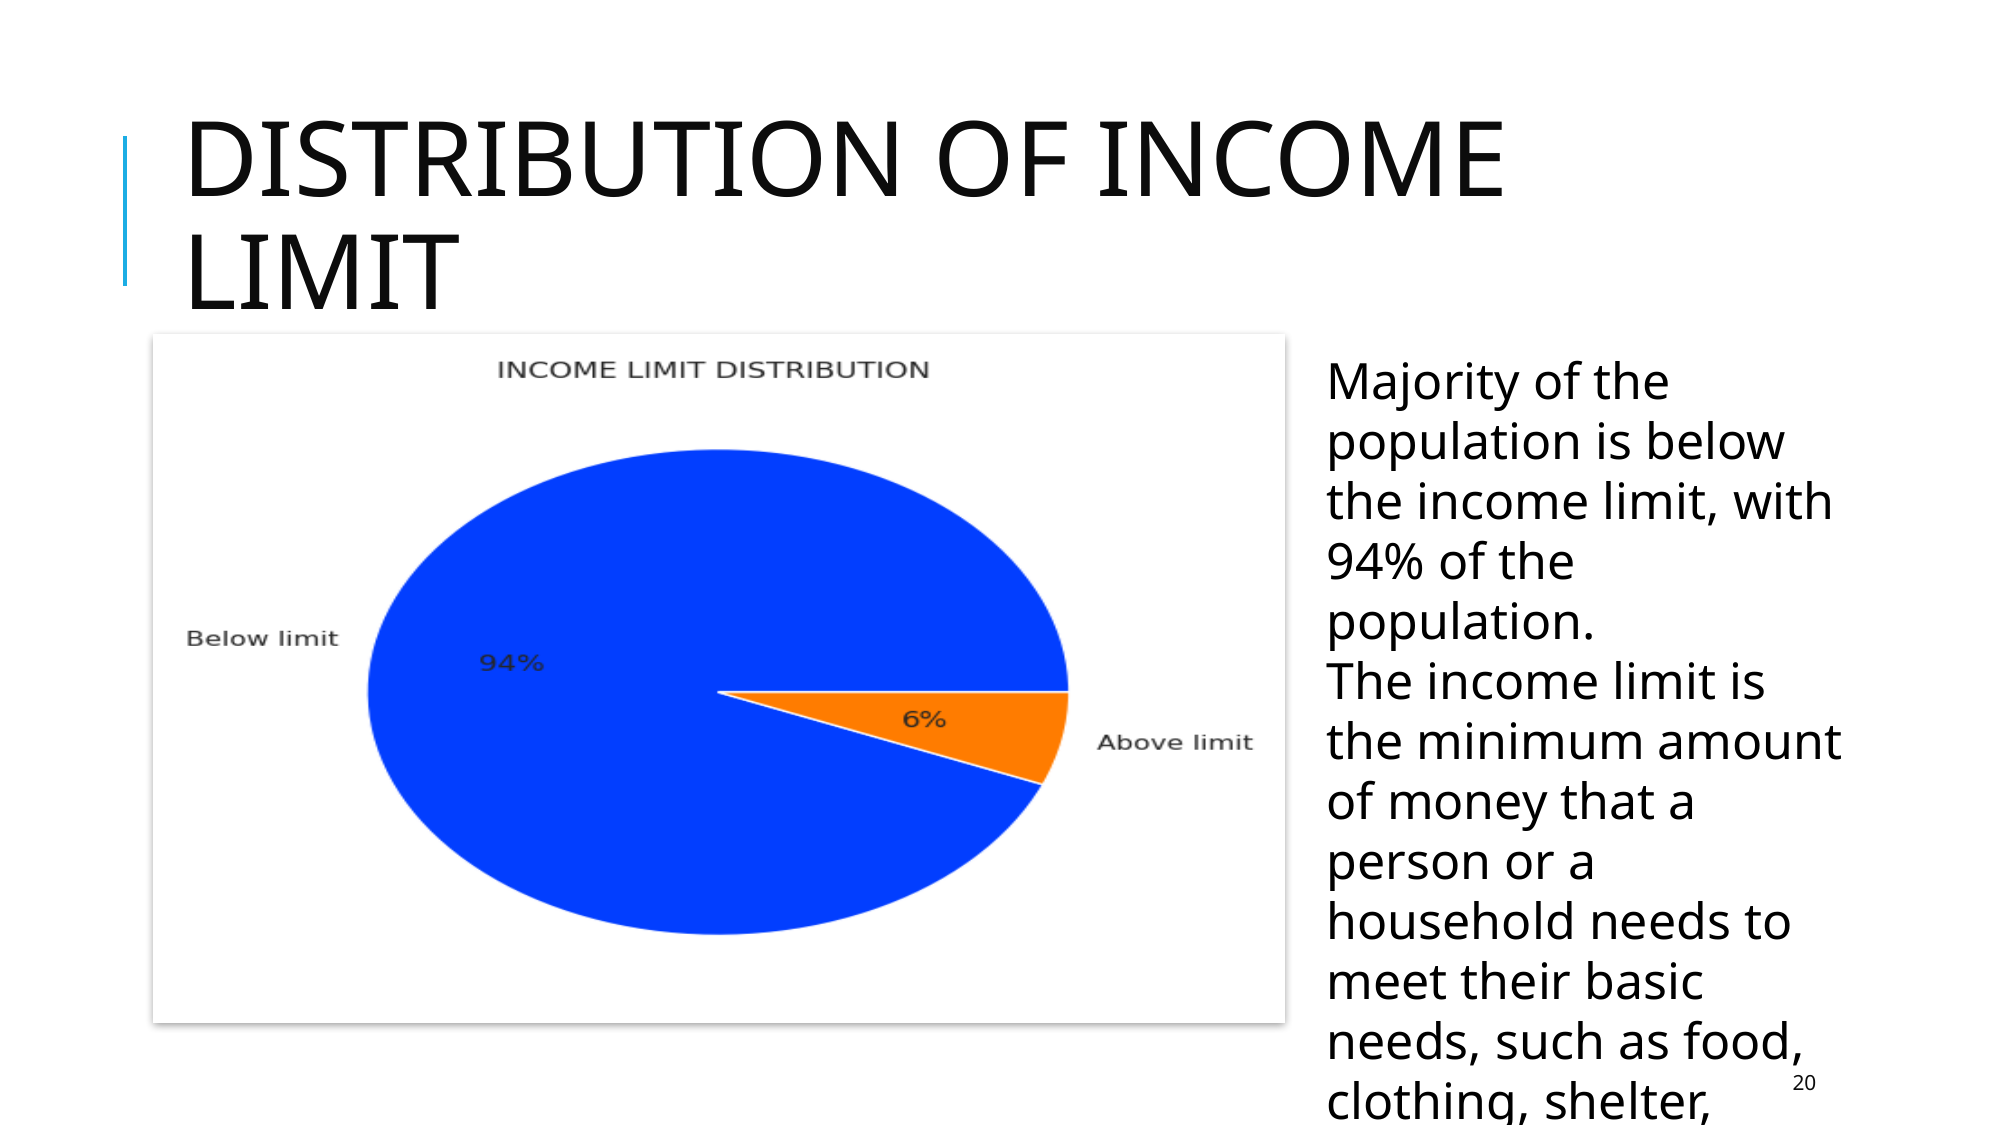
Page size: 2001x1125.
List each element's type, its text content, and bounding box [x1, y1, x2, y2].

title DISTRIBUTION OF INCOME LIMIT [168, 96, 1763, 342]
text_box Majority of the population is below the income limit, with 94% of the population. The income limit is the minimum amount of money that a person or a household needs to meet their basic needs, such as food, clothing, shelter, health, and education. [1311, 341, 1866, 1125]
slide_number ‹#› [1777, 1061, 1938, 1107]
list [167, 348, 1271, 1009]
